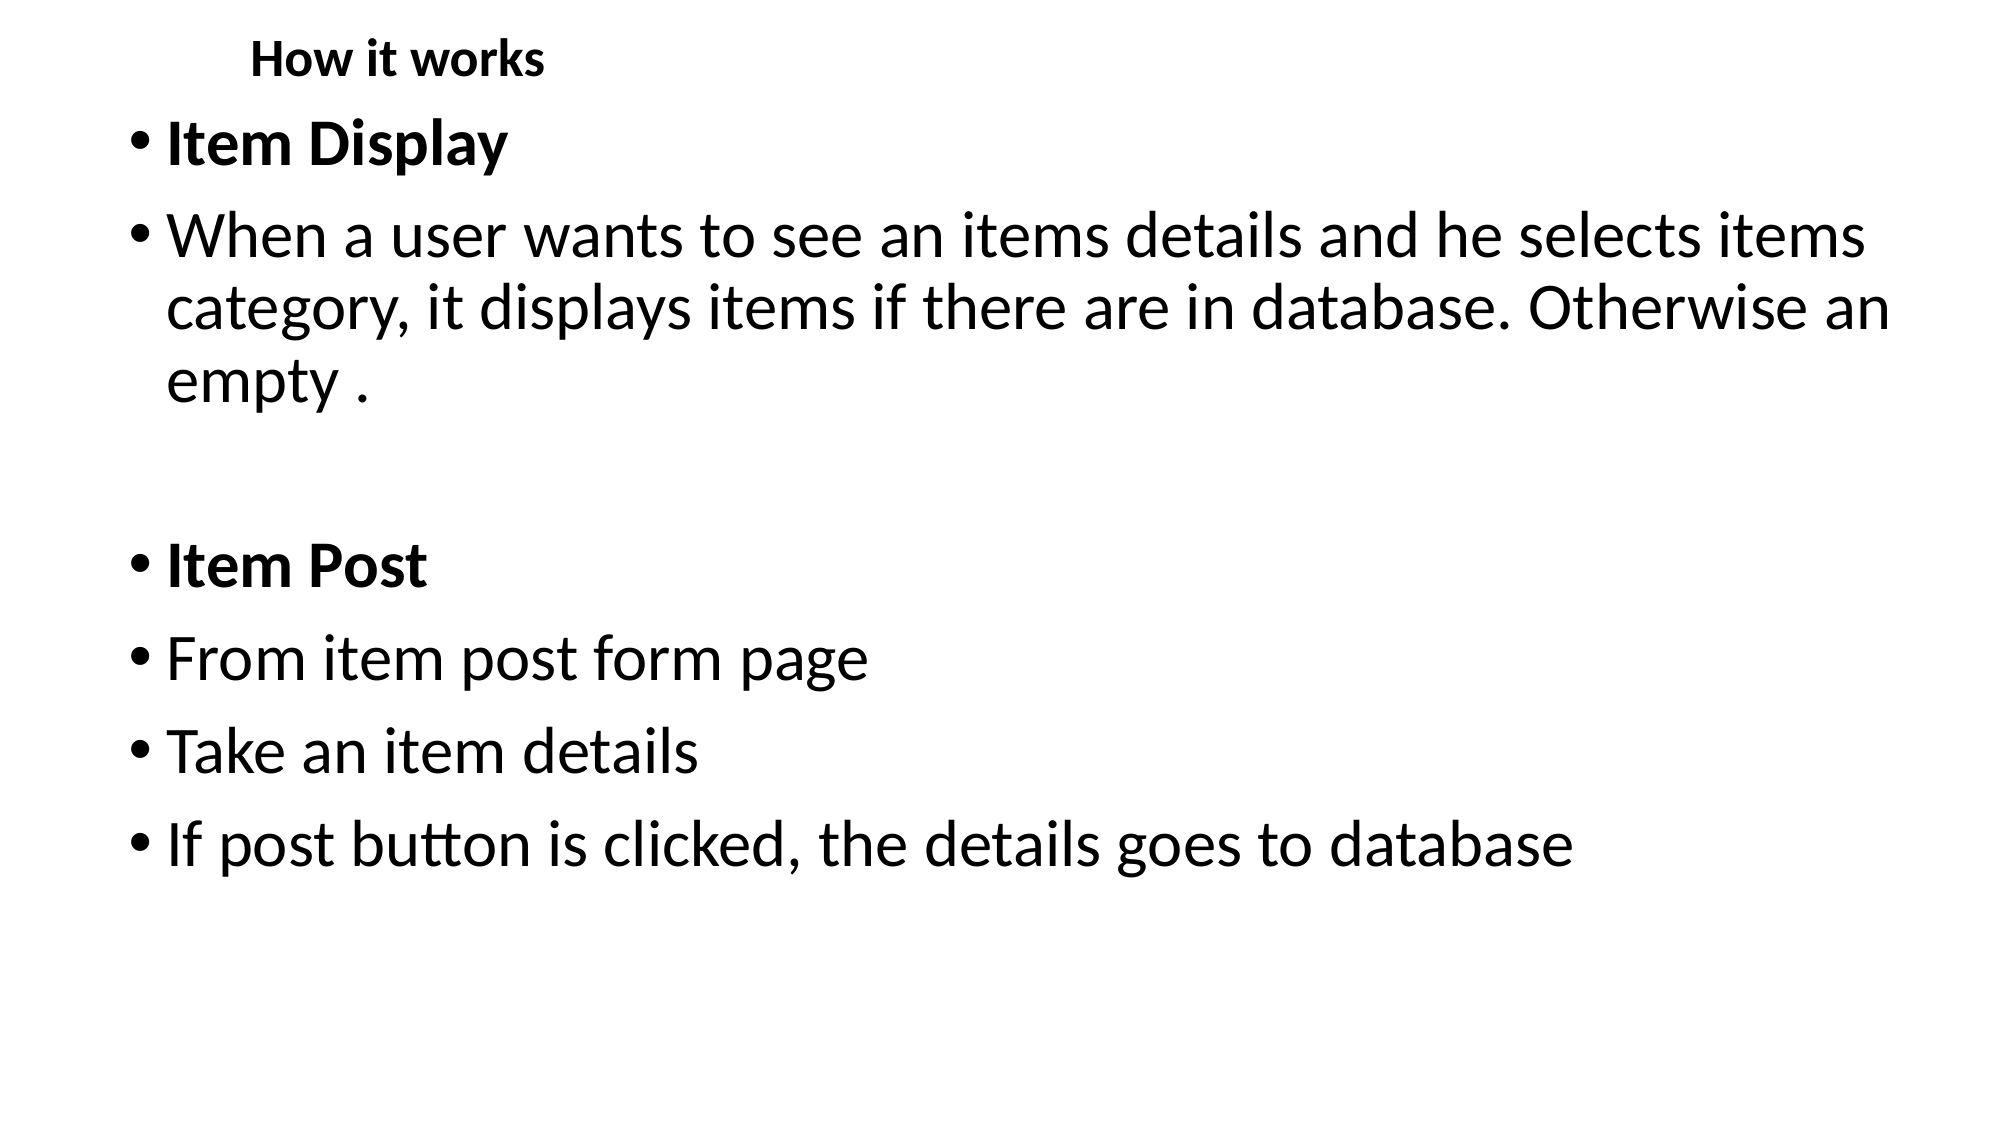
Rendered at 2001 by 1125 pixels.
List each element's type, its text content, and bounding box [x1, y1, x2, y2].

list Item Display When a user wants to see an items details and he selects items category, it displays items if there are in database. Otherwise an empty . Item Post From item post form page Take an item details If post button is clicked, the details goes to database [113, 99, 1918, 1080]
title How it works [137, 21, 1863, 96]
